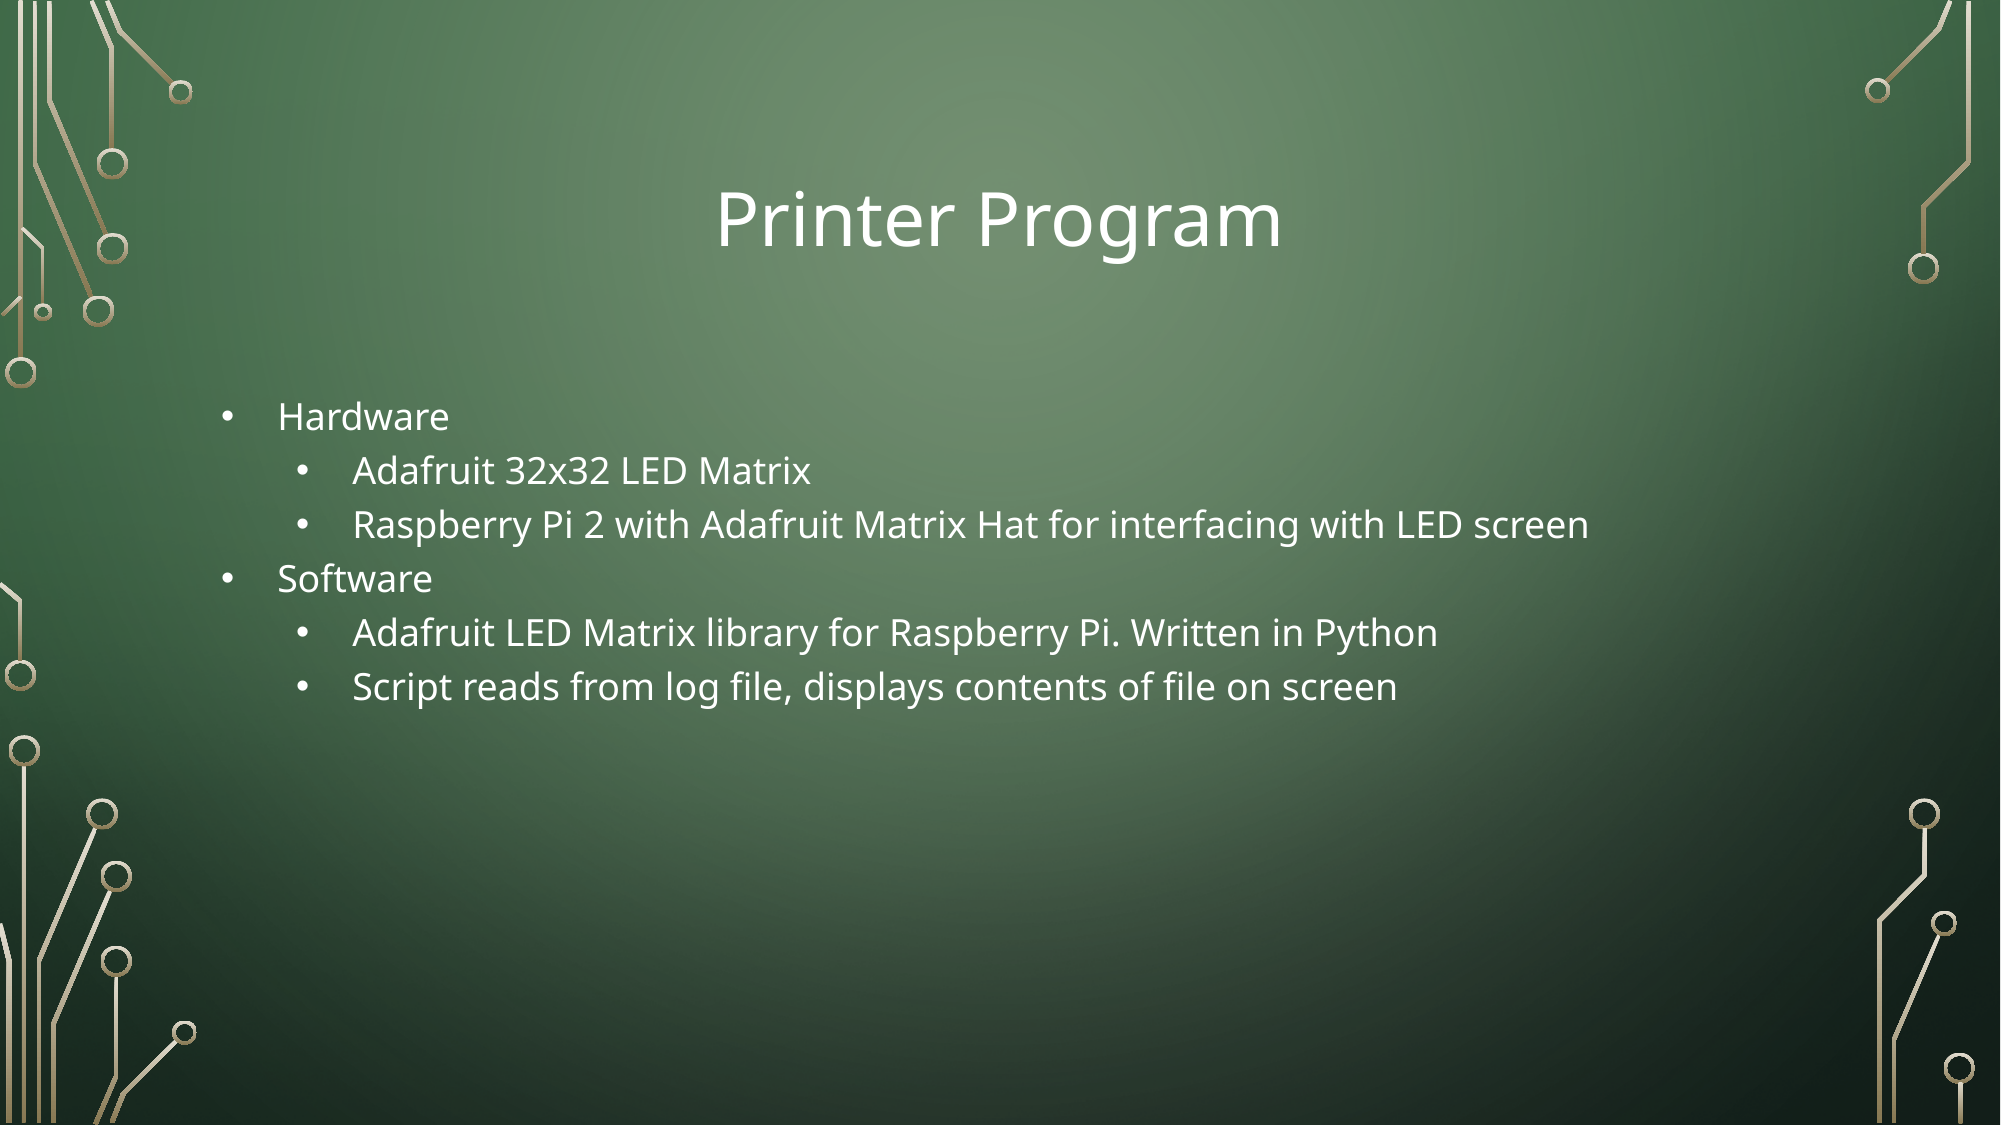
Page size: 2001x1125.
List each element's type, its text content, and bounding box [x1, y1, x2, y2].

picture [100, 152, 124, 176]
picture [1869, 82, 1886, 99]
picture [104, 949, 128, 973]
list Hardware Adafruit 32x32 LED Matrix Raspberry Pi 2 with Adafruit Matrix Hat for interfacing with LED screen Software Adafruit LED Matrix library for Raspberry Pi. Written in Python Script reads from log file, displays contents of file on screen [187, 369, 1813, 950]
title Printer Program [187, 101, 1813, 344]
picture [172, 84, 189, 101]
picture [0, 0, 2001, 1125]
picture [8, 663, 32, 687]
